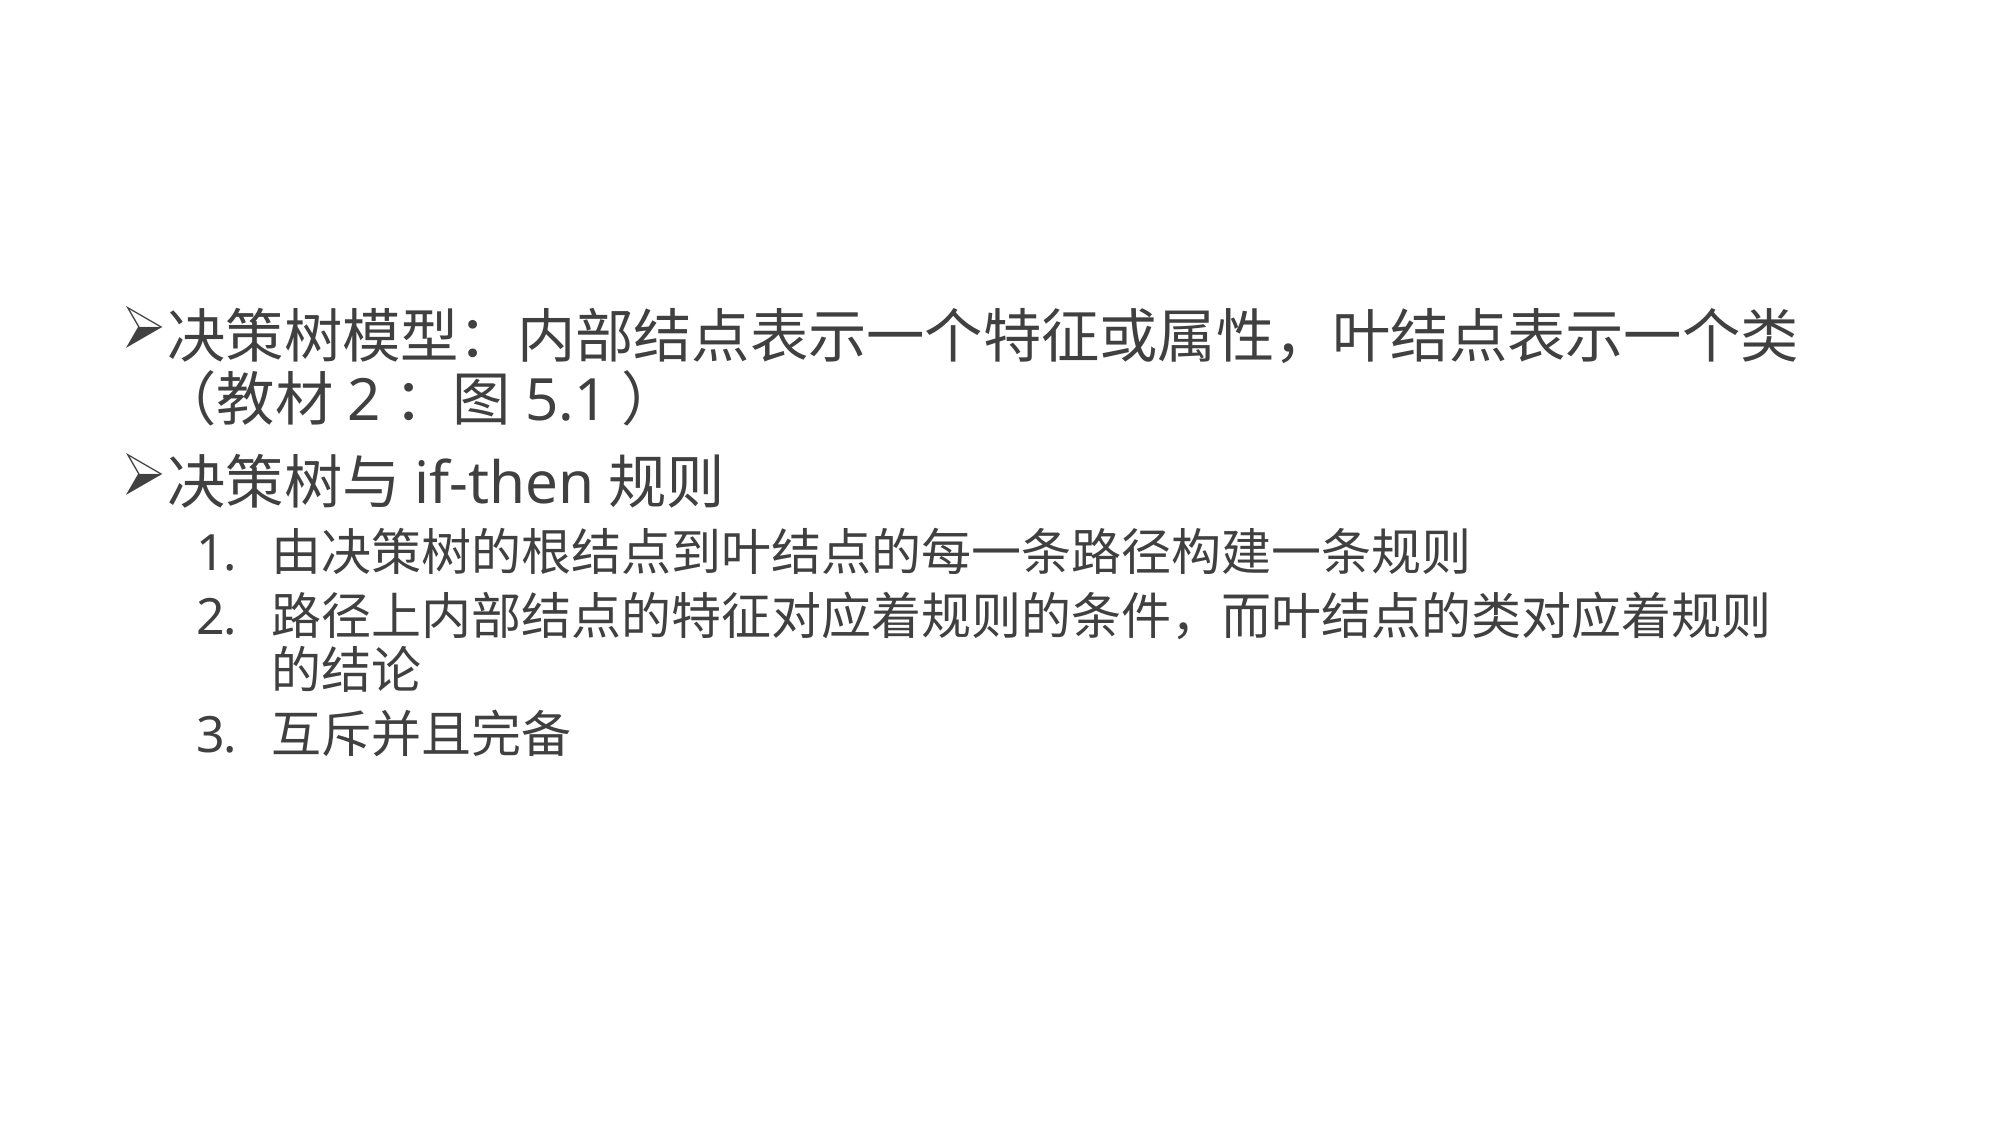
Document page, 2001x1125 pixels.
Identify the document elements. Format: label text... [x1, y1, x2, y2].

list 决策树模型：内部结点表示一个特征或属性，叶结点表示一个类（教材2：图5.1） 决策树与if-then规则 由决策树的根结点到叶结点的每一条路径构建一条规则 路径上内部结点的特征对应着规则的条件，而叶结点的类对应着规则的结论 互斥并且完备 [106, 299, 1832, 1014]
